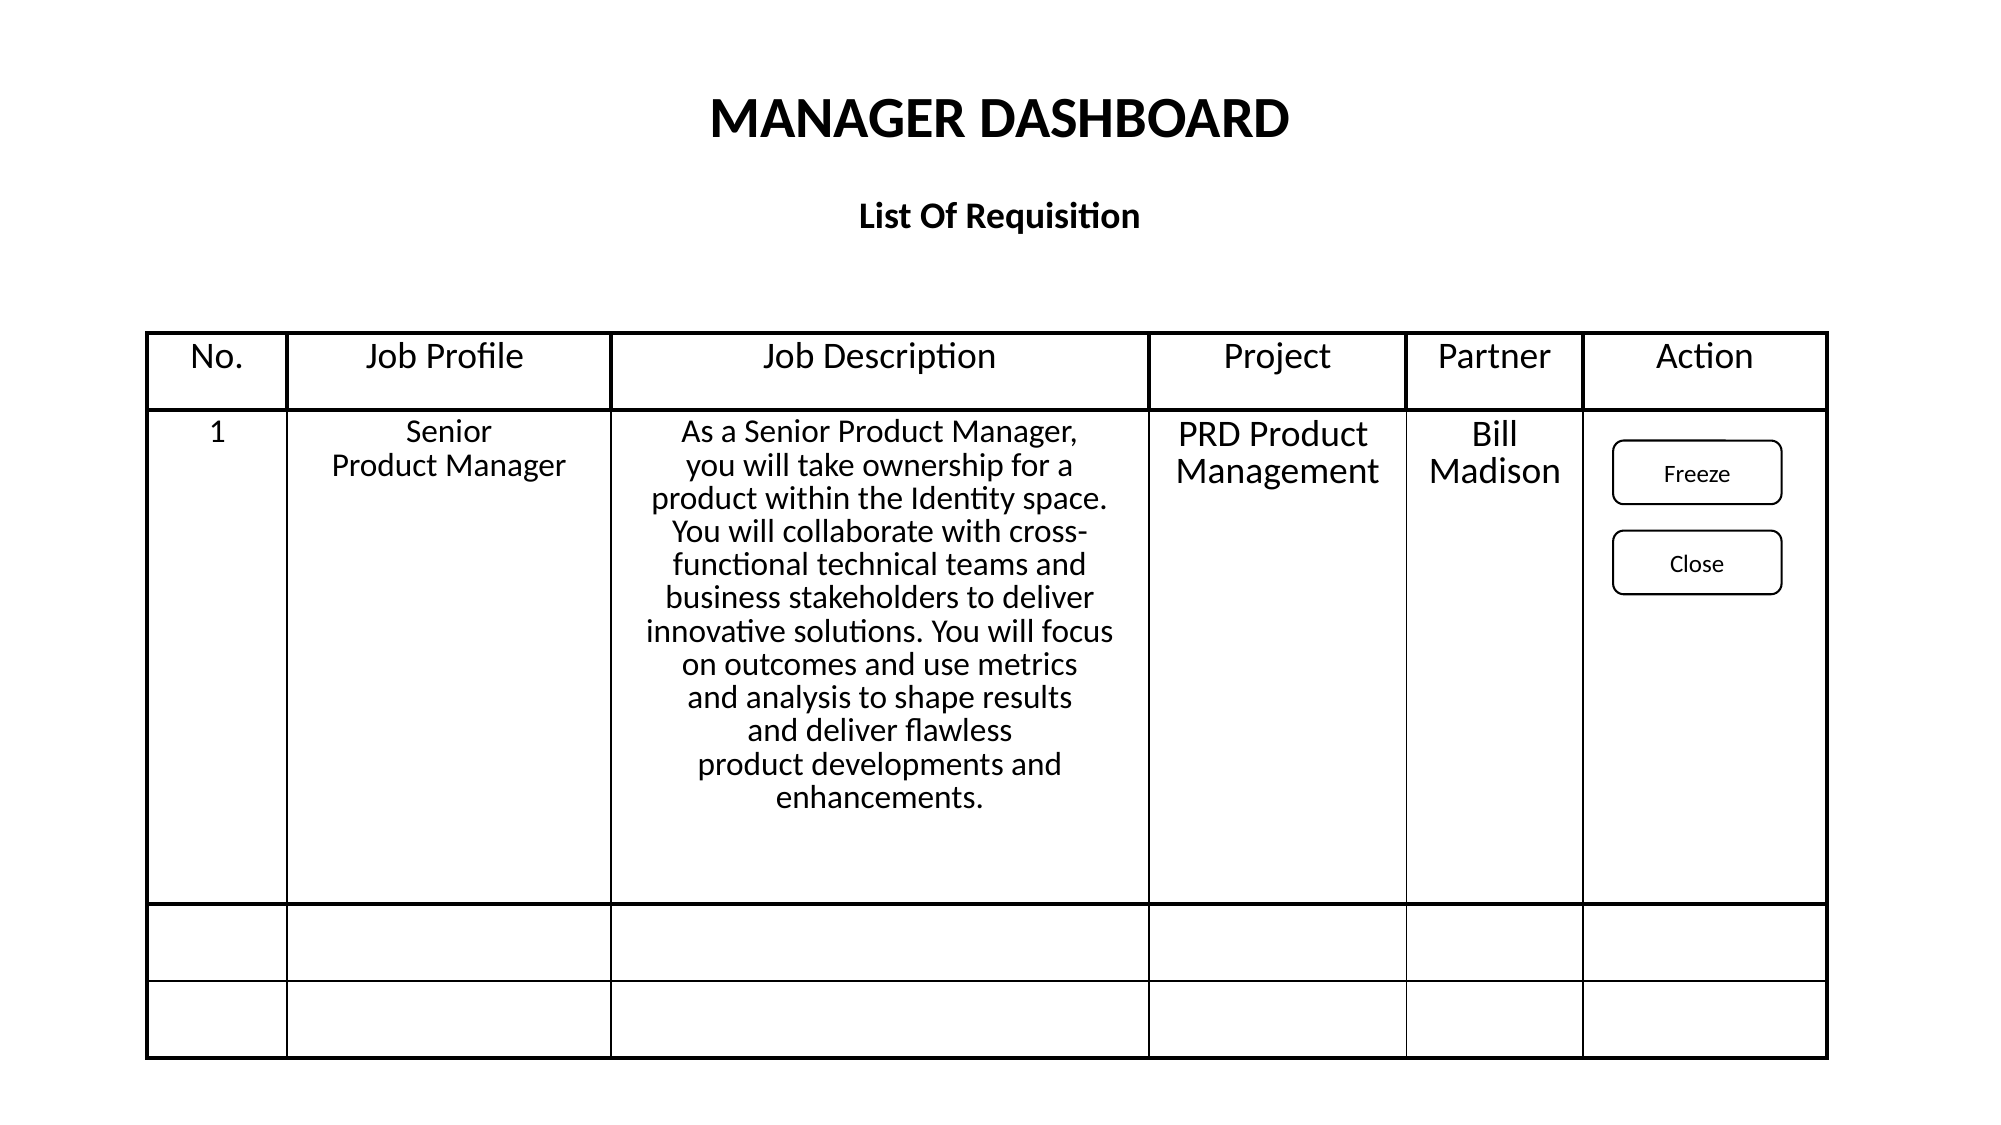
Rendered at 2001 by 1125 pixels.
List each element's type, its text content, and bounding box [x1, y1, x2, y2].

text_box Close [1612, 529, 1783, 596]
text_box MANAGER DASHBOARD [500, 71, 1500, 157]
table_cell Senior Product Manager​ [288, 412, 610, 902]
table_cell [1407, 982, 1582, 1056]
table_header Job Profile [289, 335, 609, 408]
table_cell [288, 906, 610, 980]
table_cell [1584, 982, 1825, 1056]
table_header Job Description [613, 335, 1147, 408]
table_cell [1407, 906, 1582, 980]
table_cell [612, 906, 1148, 980]
table_cell [612, 982, 1148, 1056]
text_box Freeze [1612, 439, 1783, 506]
table_cell [149, 906, 286, 980]
table_cell [1584, 906, 1825, 980]
table_header Action [1585, 335, 1825, 408]
table_cell 1 [149, 412, 286, 902]
table_header No. [149, 335, 285, 408]
table_cell [1584, 412, 1825, 902]
table_cell Bill Madison [1407, 412, 1582, 902]
table_cell [1150, 906, 1406, 980]
table_cell As a Senior Product Manager, you will take ownership for a product within the Identity space. You will collaborate with cross-functional technical teams and business stakeholders to deliver innovative solutions. You will focus on outcomes and use metrics and analysis to shape results and deliver flawless product developments and enhancements.​ [612, 412, 1148, 902]
table_cell PRD Product Management [1150, 412, 1406, 902]
table_header Project [1151, 335, 1404, 408]
table_cell [288, 982, 610, 1056]
table_header Partner [1408, 335, 1581, 408]
table_cell [149, 982, 286, 1056]
text_box List Of Requisition [740, 183, 1260, 244]
table_cell [1150, 982, 1406, 1056]
